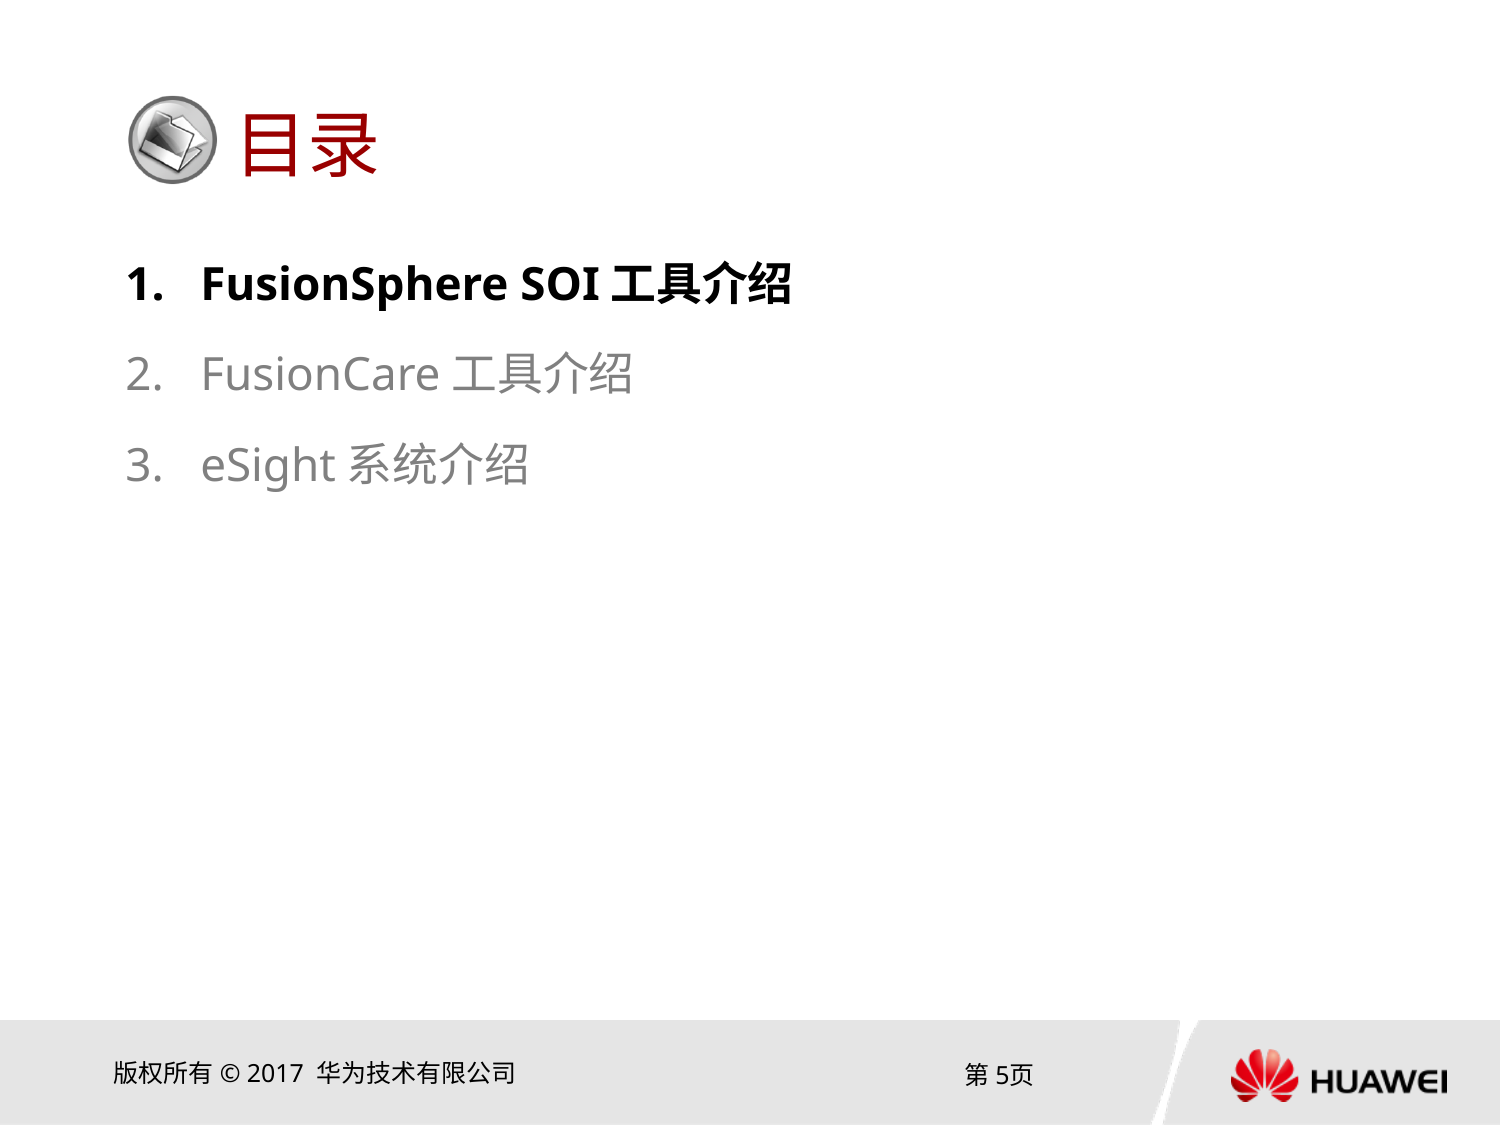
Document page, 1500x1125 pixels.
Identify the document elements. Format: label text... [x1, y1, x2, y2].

picture [0, 1020, 1500, 1125]
list FusionSphere SOI工具介绍 FusionCare工具介绍 eSight系统介绍 [111, 225, 1412, 870]
picture [121, 88, 224, 191]
